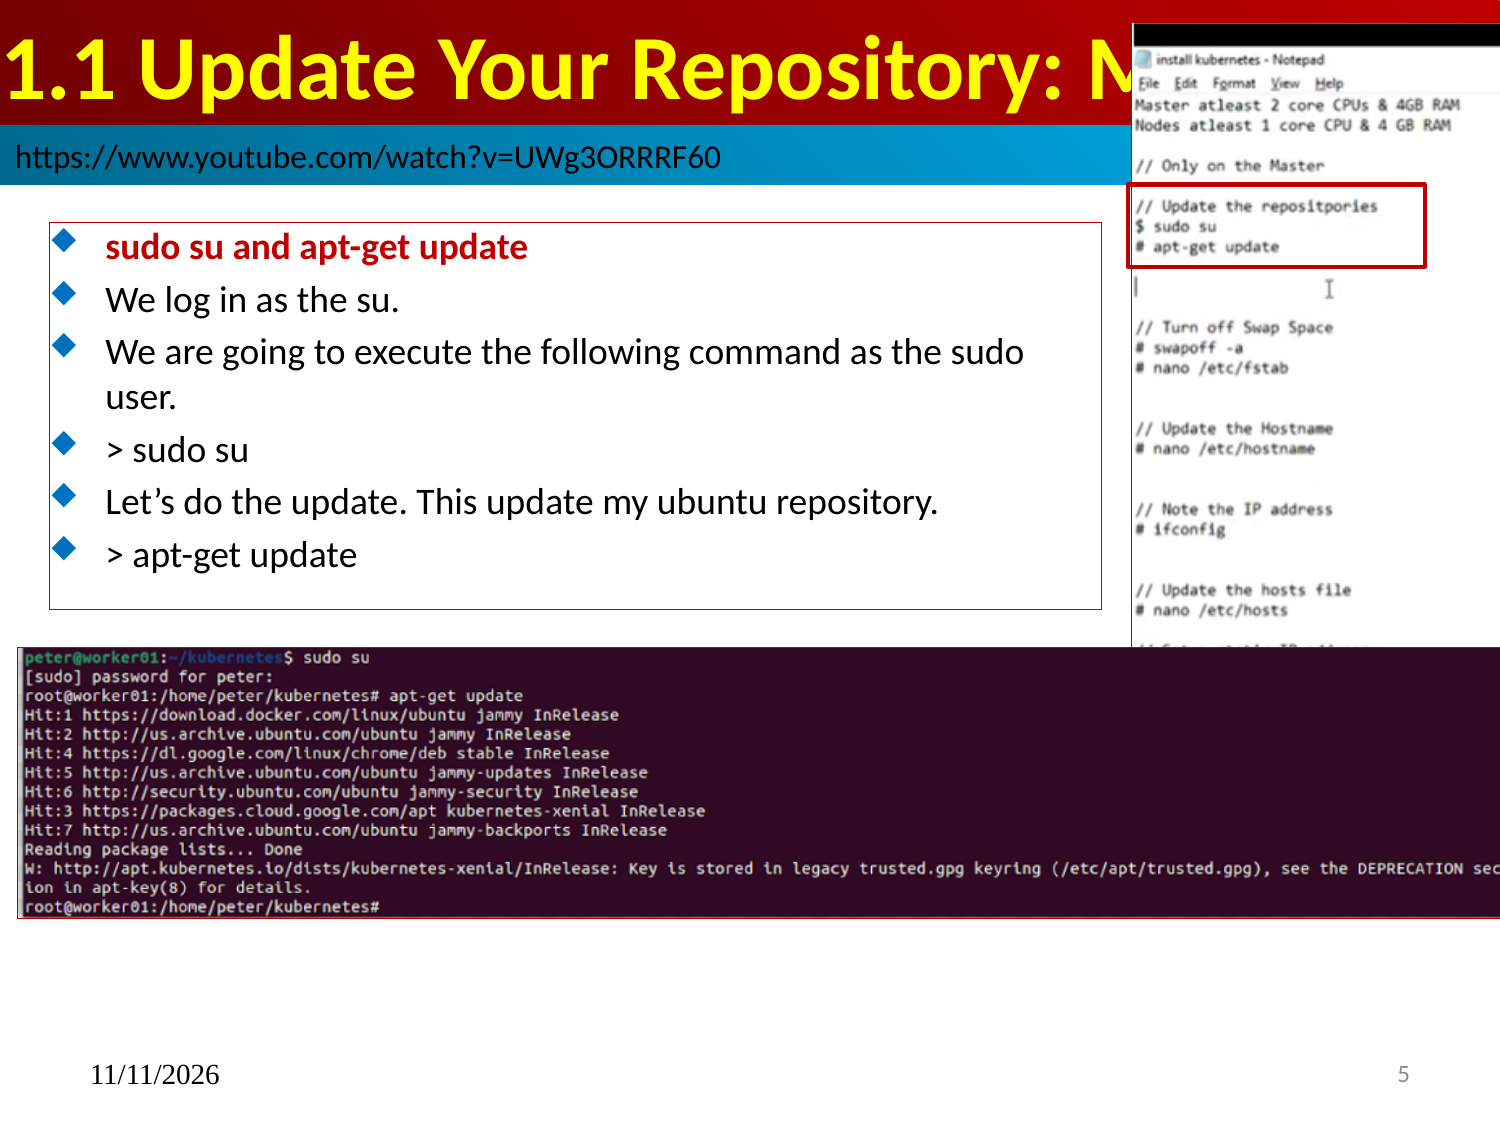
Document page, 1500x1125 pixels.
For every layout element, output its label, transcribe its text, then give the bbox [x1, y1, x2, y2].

slide_number 5 [1074, 1042, 1425, 1103]
subtitle sudo su and apt-get update We log in as the su. We are going to execute the following command as the sudo user. > sudo su Let’s do the update. This update my ubuntu repository. > apt-get update [49, 222, 1102, 610]
picture [17, 22, 1500, 919]
text_box https://www.youtube.com/watch?v=UWg3ORRRF60 [0, 125, 1126, 185]
title 1.1 Update Your Repository: Master [0, 0, 1500, 125]
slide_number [75, 1042, 425, 1103]
